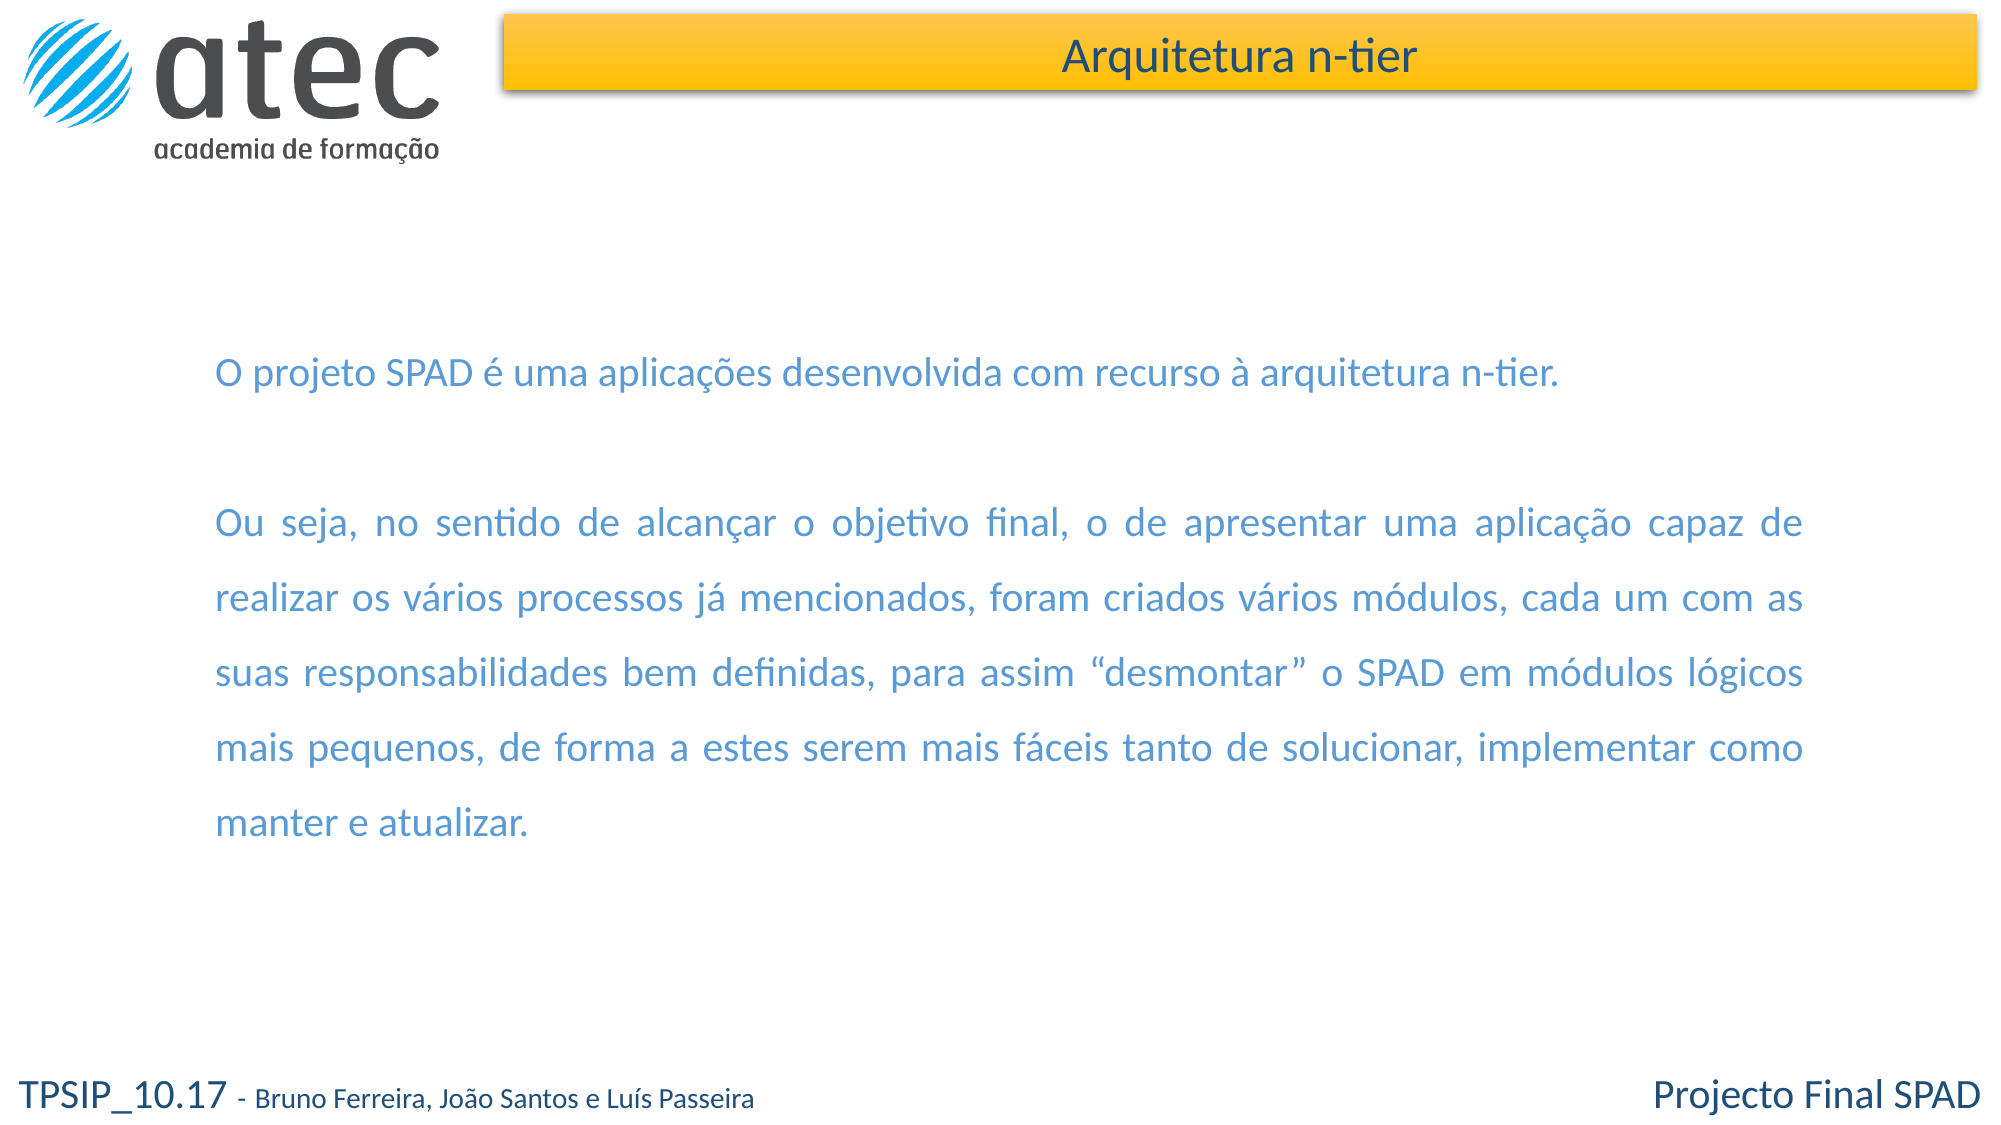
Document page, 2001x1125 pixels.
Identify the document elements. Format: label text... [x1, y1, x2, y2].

text_box Projecto Final SPAD [1638, 1059, 2000, 1125]
picture [23, 19, 439, 164]
text_box Arquitetura n-tier [504, 14, 1977, 90]
text_box O projeto SPAD é uma aplicações desenvolvida com recurso à arquitetura n-tier. Ou seja, no sentido de alcançar o objetivo final, o de apresentar uma aplicação capaz de realizar os vários processos já mencionados, foram criados vários módulos, cada um com as suas responsabilidades bem definidas, para assim “desmontar” o SPAD em módulos lógicos mais pequenos, de forma a estes serem mais fáceis tanto de solucionar, implementar como manter e atualizar. [200, 312, 1820, 905]
text_box TPSIP_10.17 - Bruno Ferreira, João Santos e Luís Passeira [3, 1059, 771, 1125]
